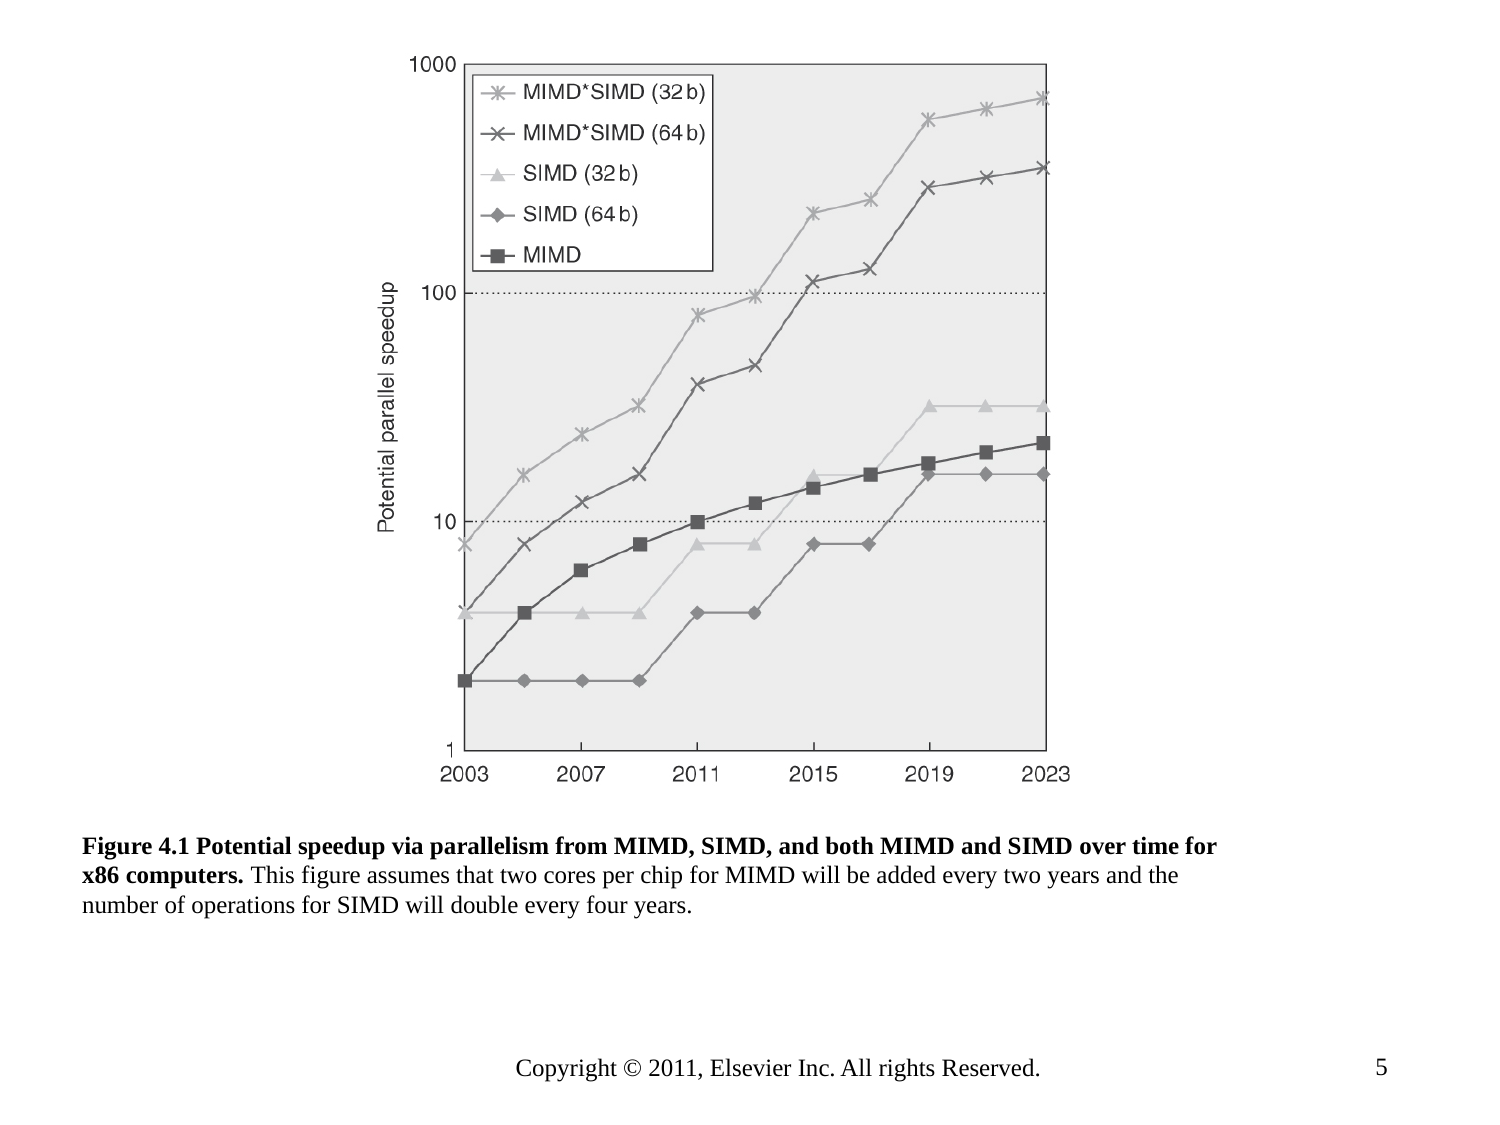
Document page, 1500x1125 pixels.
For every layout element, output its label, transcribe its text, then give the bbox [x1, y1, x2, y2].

picture [374, 52, 1070, 786]
footer Copyright © 2011, Elsevier Inc. All rights Reserved. [452, 1043, 1105, 1102]
text_box Figure 4.1 Potential speedup via parallelism from MIMD, SIMD, and both MIMD and SIMD over time for x86 computers. This figure assumes that two cores per chip for MIMD will be added every two years and the number of operations for SIMD will double every four years. [67, 821, 1276, 927]
